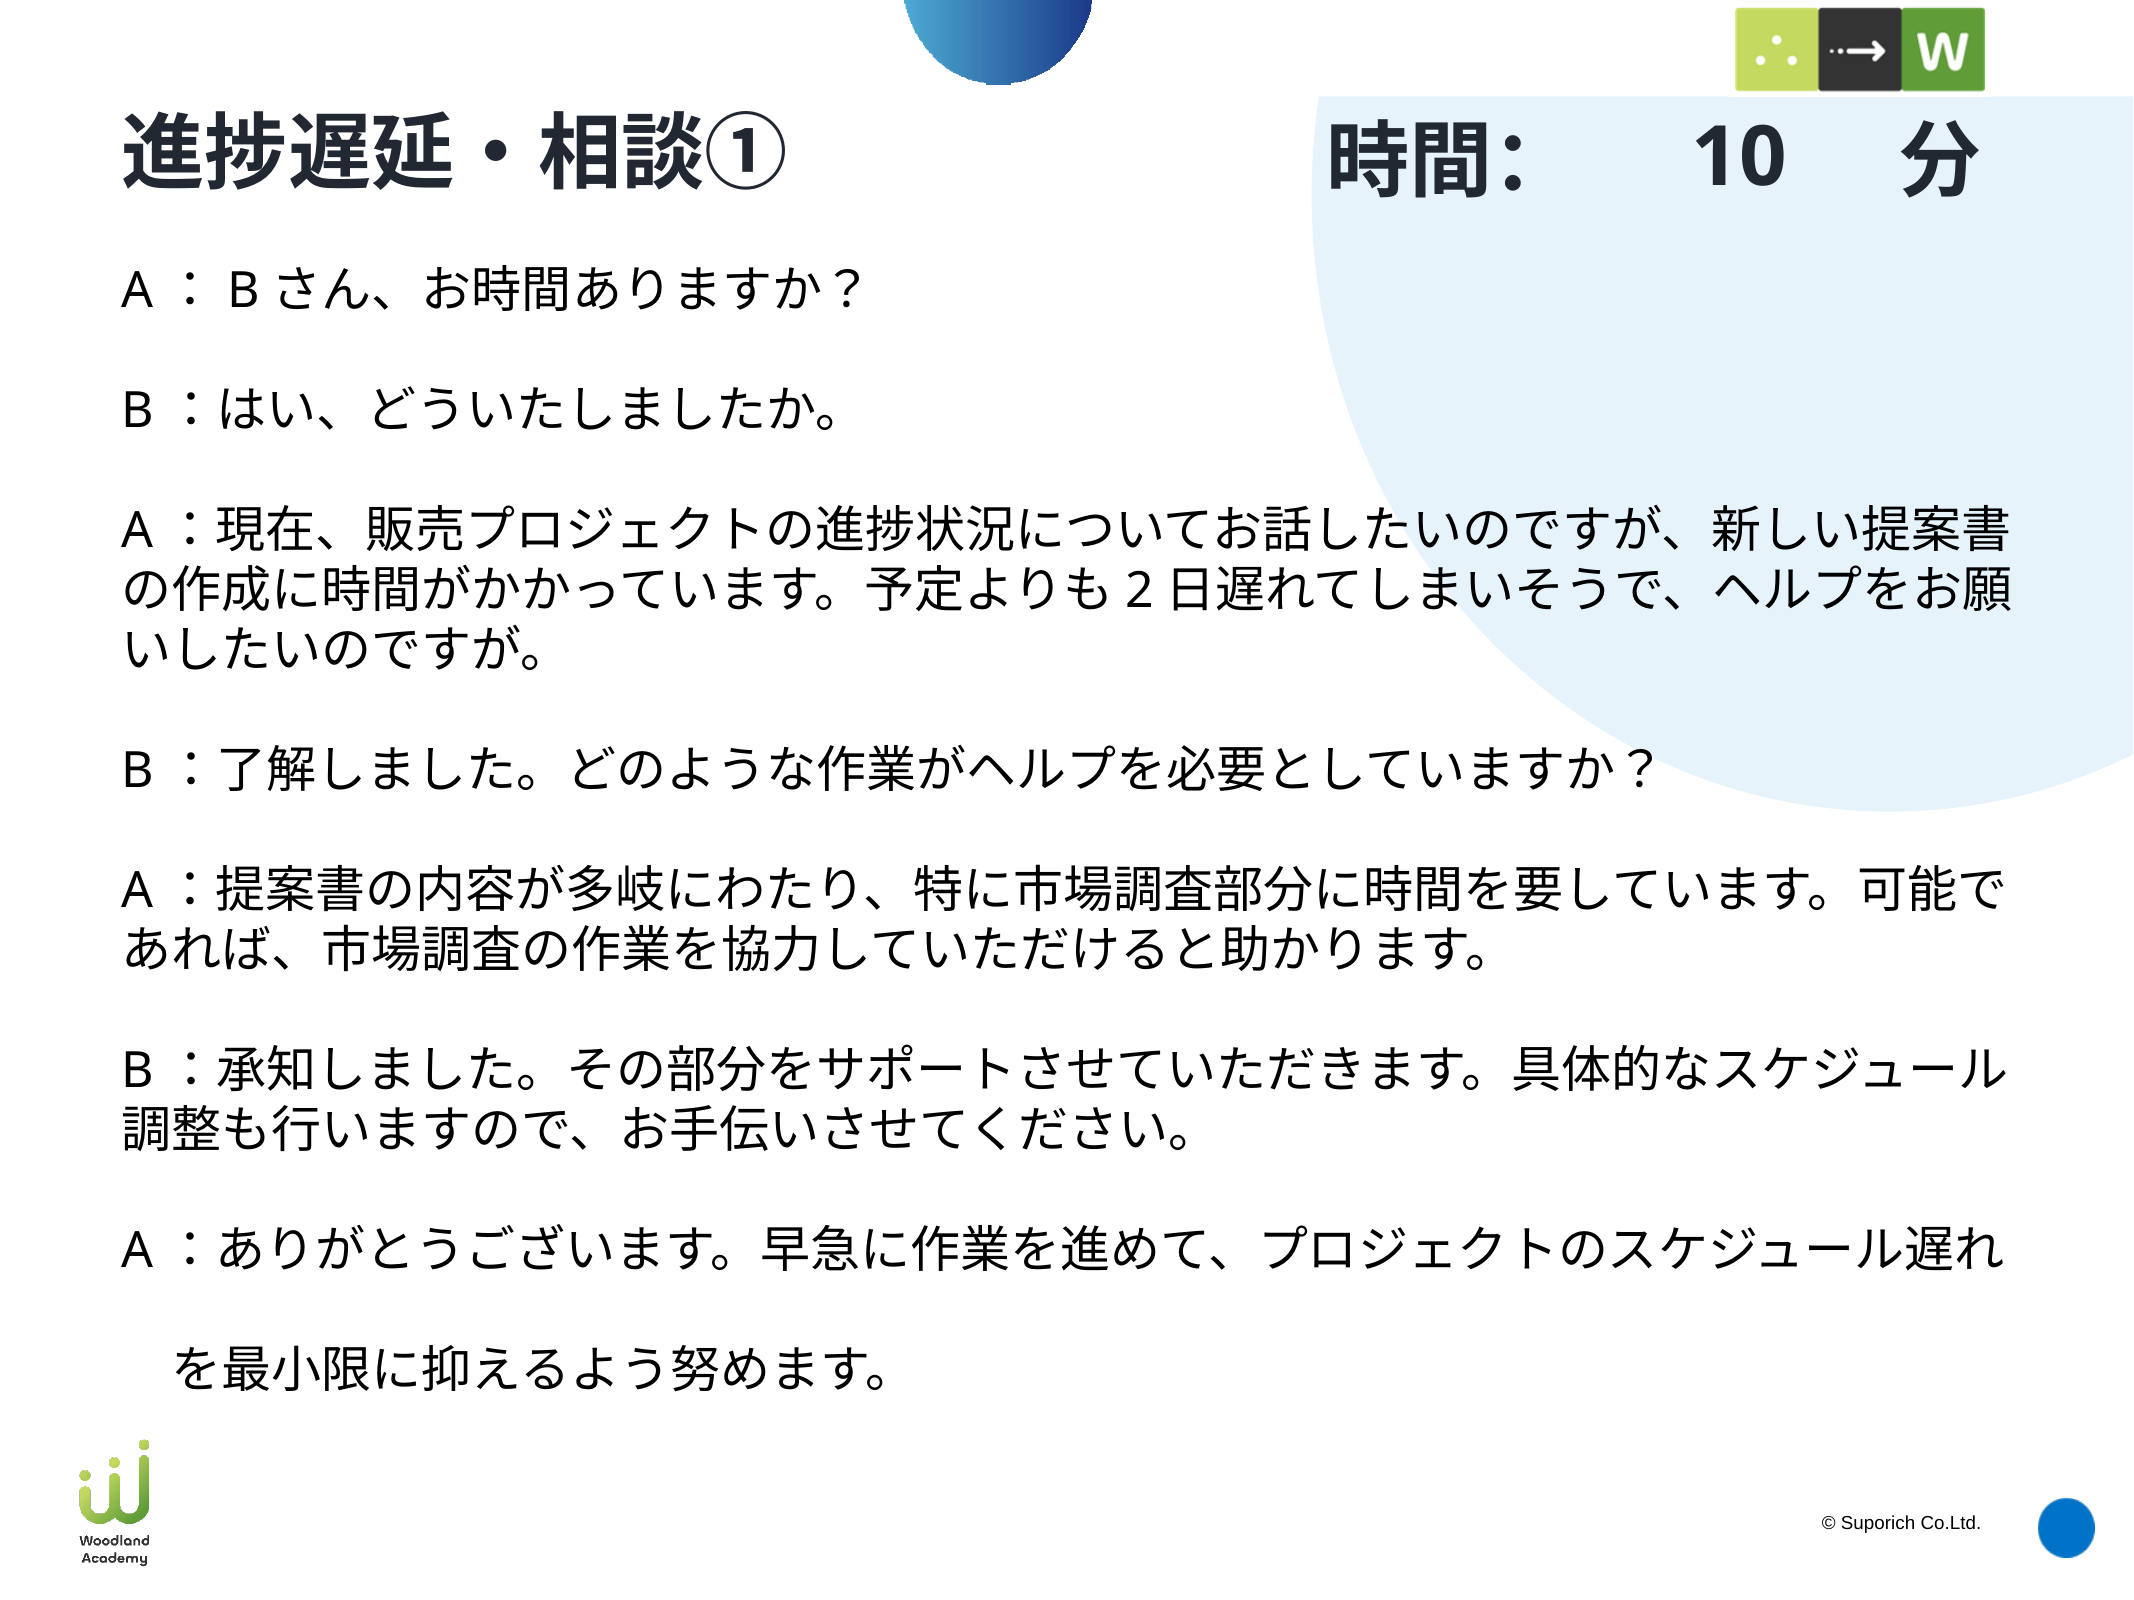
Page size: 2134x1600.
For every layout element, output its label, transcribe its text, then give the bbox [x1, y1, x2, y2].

picture [2038, 1498, 2095, 1558]
list 10 [1595, 99, 1884, 217]
title 進捗遅延・相談① [106, 103, 1312, 210]
picture [39, 1404, 199, 1593]
text_box A：Bさん、お時間ありますか？ B：はい、どういたしましたか。 A：現在、販売プロジェクトの進捗状況についてお話したいのですが、新しい提案書の作成に時間がかかっています。予定よりも2日遅れてしまいそうで、ヘルプをお願いしたいのですが。 B：了解しました。どのような作業がヘルプを必要としていますか？ A：提案書の内容が多岐にわたり、特に市場調査部分に時間を要しています。可能であれば、市場調査の作業を協力していただけると助かります。 B：承知しました。その部分をサポートさせていただきます。具体的なスケジュール調整も行いますので、お手伝いさせてください。 A：ありがとうございます。早急に作業を進めて、プロジェクトのスケジュール遅れ を最小限に抑えるよう努めます。 [106, 249, 2055, 1405]
picture [1729, 4, 1992, 97]
picture [904, 0, 1092, 85]
